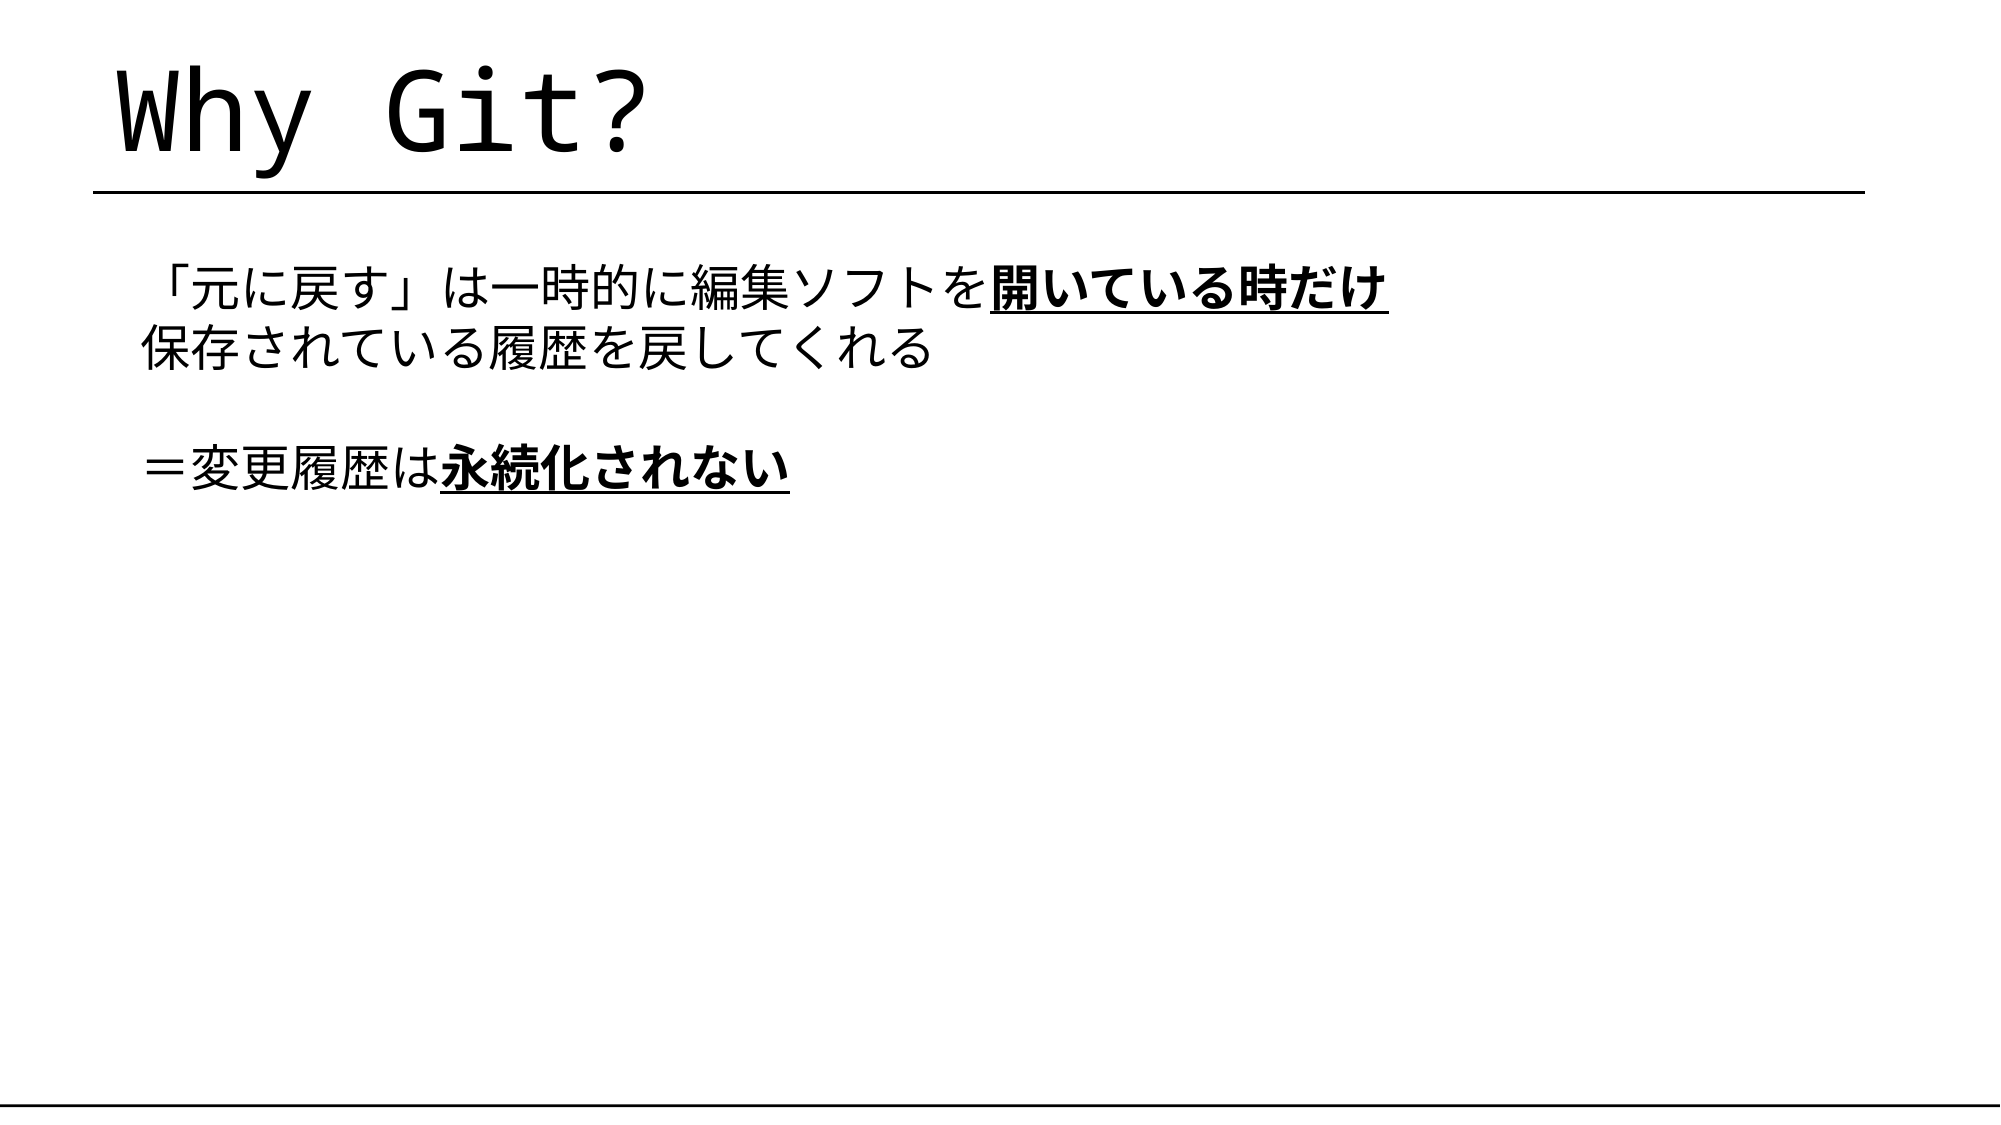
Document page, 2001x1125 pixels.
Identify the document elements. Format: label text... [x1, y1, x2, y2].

text_box Why Git? [99, 31, 669, 182]
text_box [0, 1103, 2000, 1109]
text_box 「元に戻す」は一時的に編集ソフトを開いている時だけ 保存されている履歴を戻してくれる ＝変更履歴は永続化されない [125, 249, 1404, 505]
